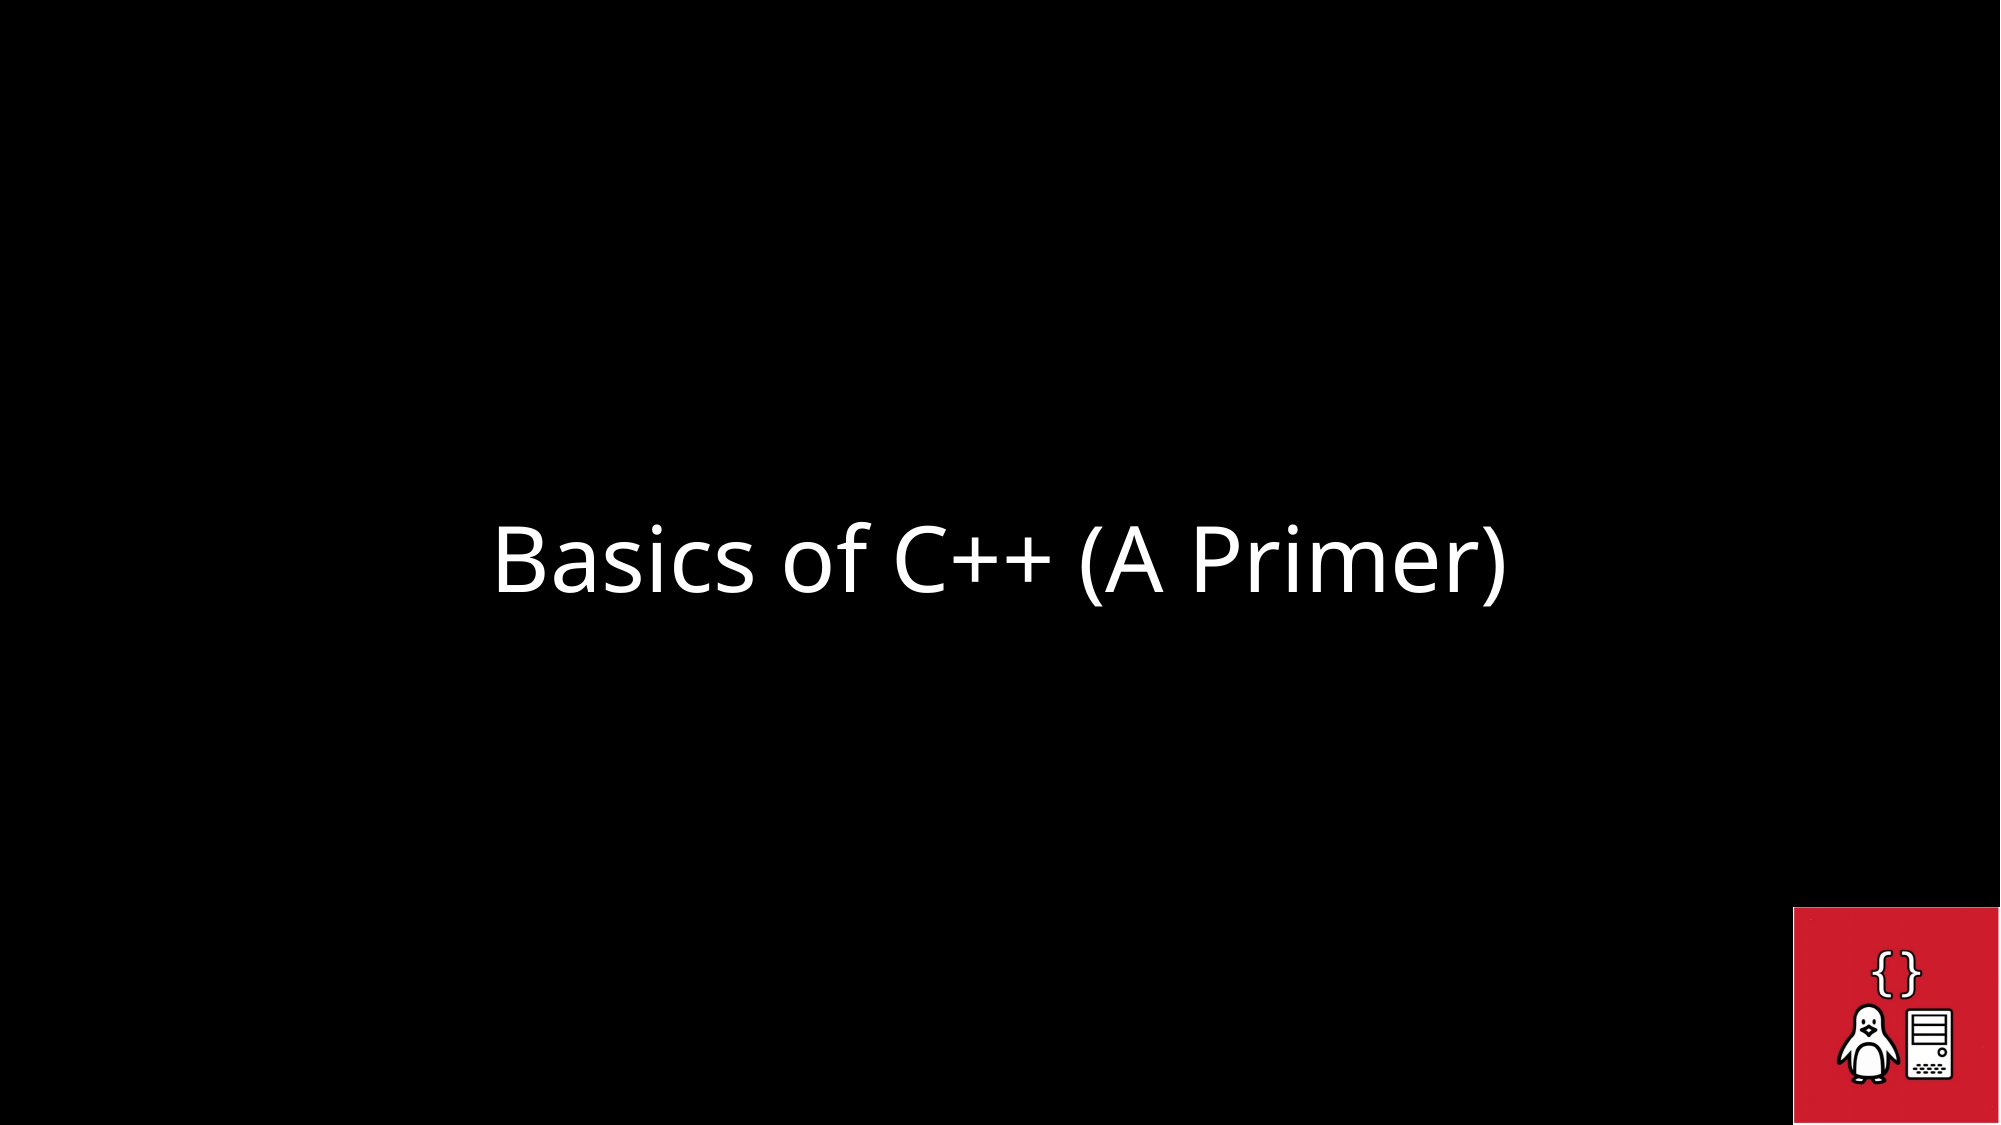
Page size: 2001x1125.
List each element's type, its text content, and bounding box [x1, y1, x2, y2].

picture [1793, 907, 2000, 1125]
title Basics of C++ (A Primer) [137, 453, 1863, 672]
